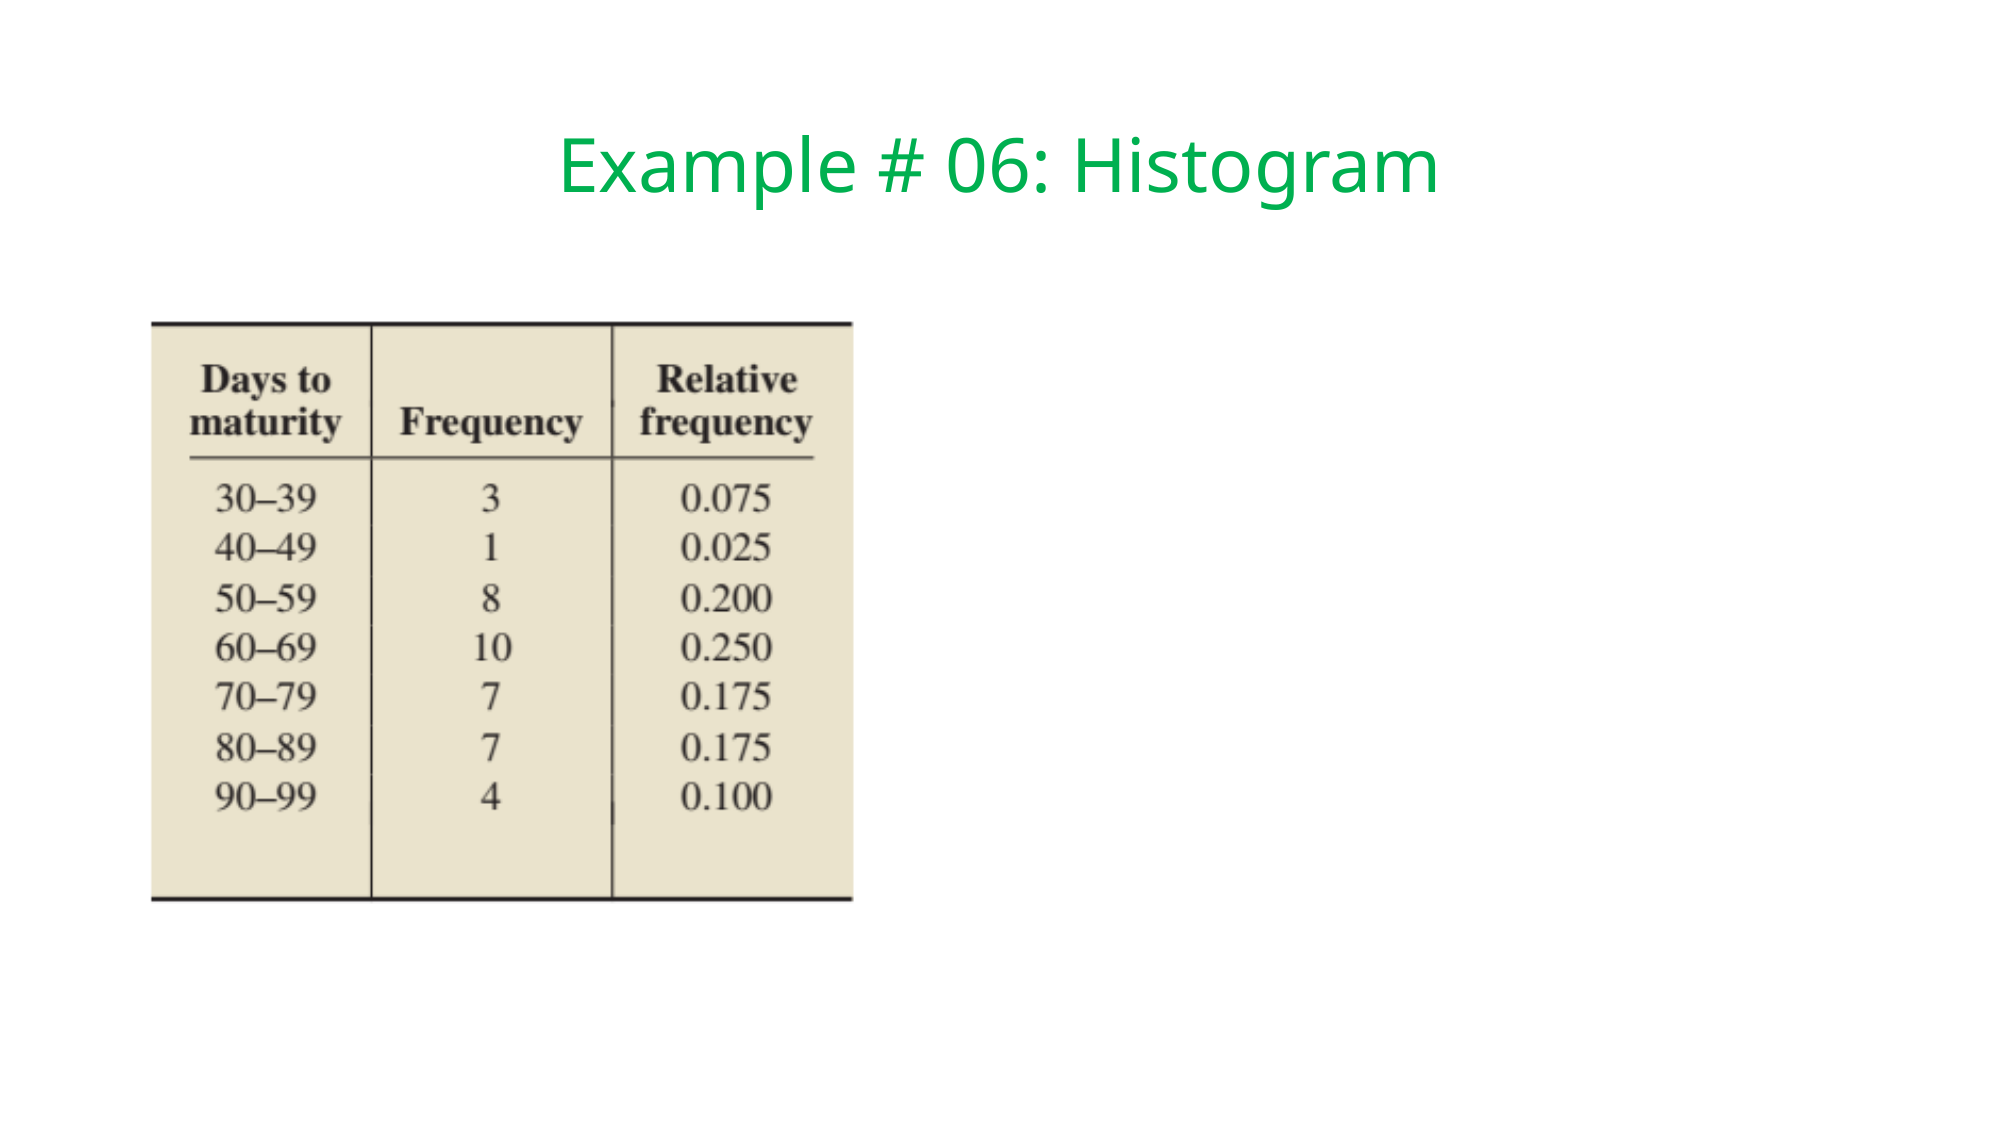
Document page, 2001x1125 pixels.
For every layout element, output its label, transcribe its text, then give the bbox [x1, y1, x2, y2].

picture [137, 299, 871, 921]
title Example # 06: Histogram [137, 59, 1863, 278]
